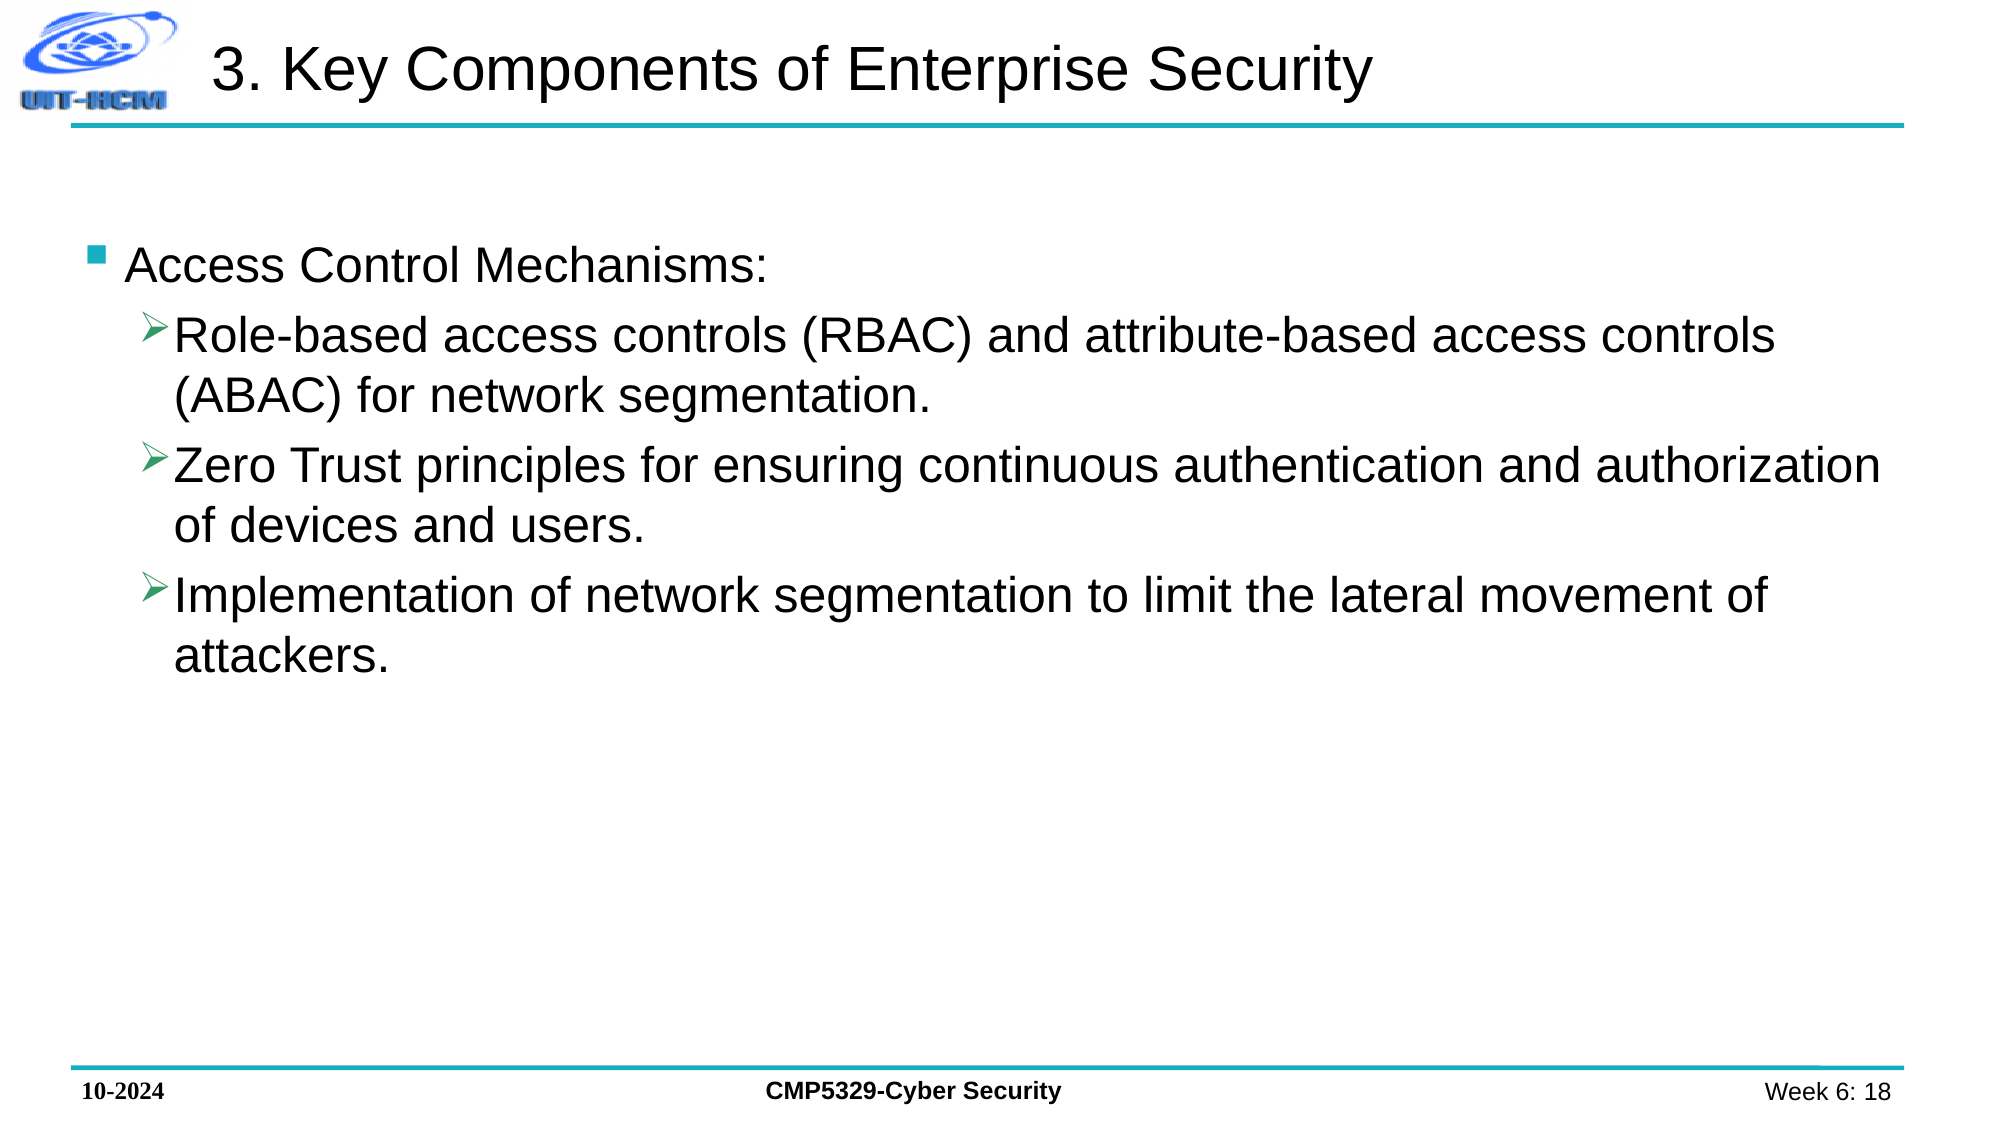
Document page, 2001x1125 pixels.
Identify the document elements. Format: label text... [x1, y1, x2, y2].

list Access Control Mechanisms: Role-based access controls (RBAC) and attribute-based access controls (ABAC) for network segmentation. Zero Trust principles for ensuring continuous authentication and authorization of devices and users. Implementation of network segmentation to limit the lateral movement of attackers. [67, 155, 1945, 1047]
picture [1, 0, 196, 120]
title 3. Key Components of Enterprise Security [196, 0, 1804, 130]
